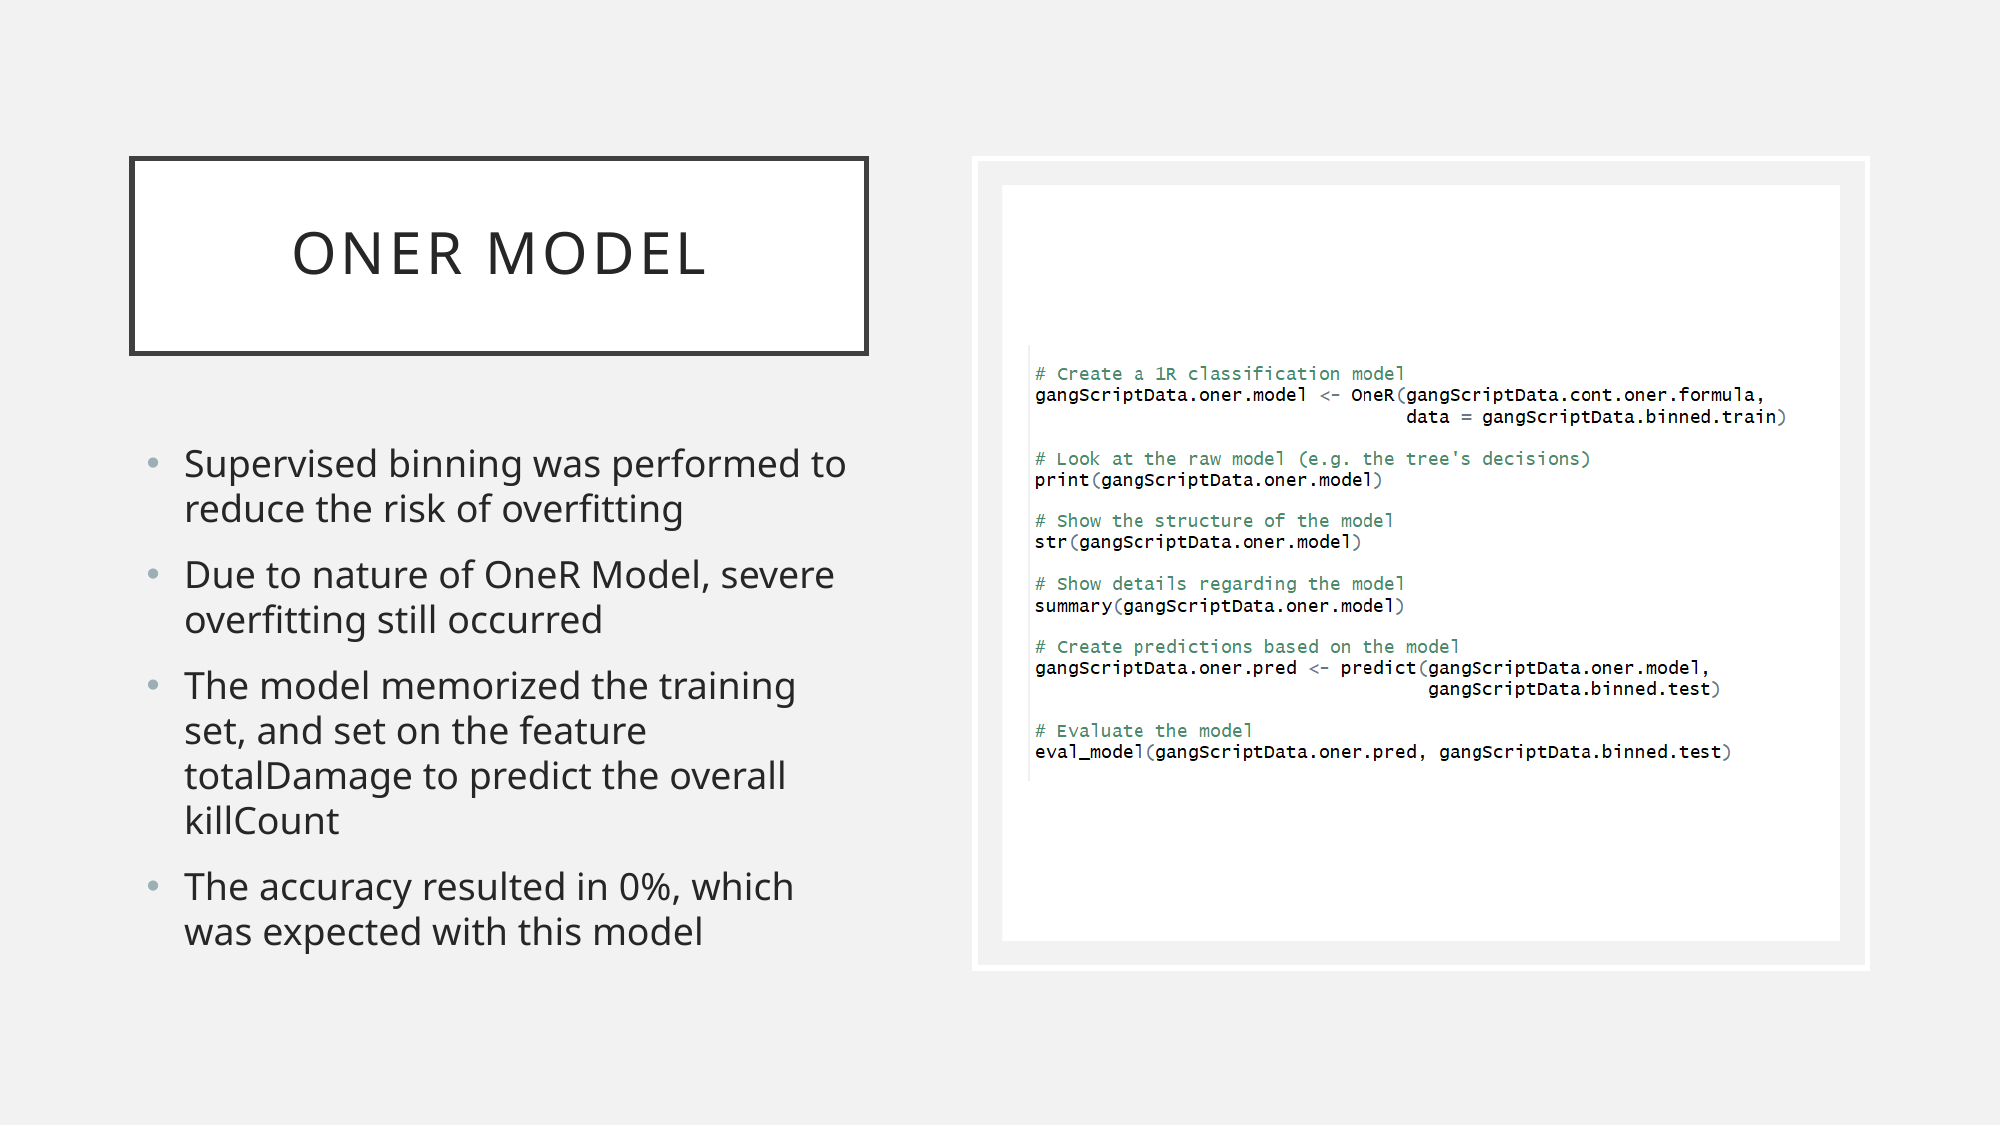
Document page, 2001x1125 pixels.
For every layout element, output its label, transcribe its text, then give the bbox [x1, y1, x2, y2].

text_box [974, 157, 1868, 969]
picture [1028, 345, 1814, 781]
list Supervised binning was performed to reduce the risk of overfitting Due to nature of OneR Model, severe overfitting still occurred The model memorized the training set, and set on the feature totalDamage to predict the overall killCount The accuracy resulted in 0%, which was expected with this model [131, 432, 869, 968]
text_box [1001, 184, 1841, 942]
title Oner model [129, 156, 869, 356]
